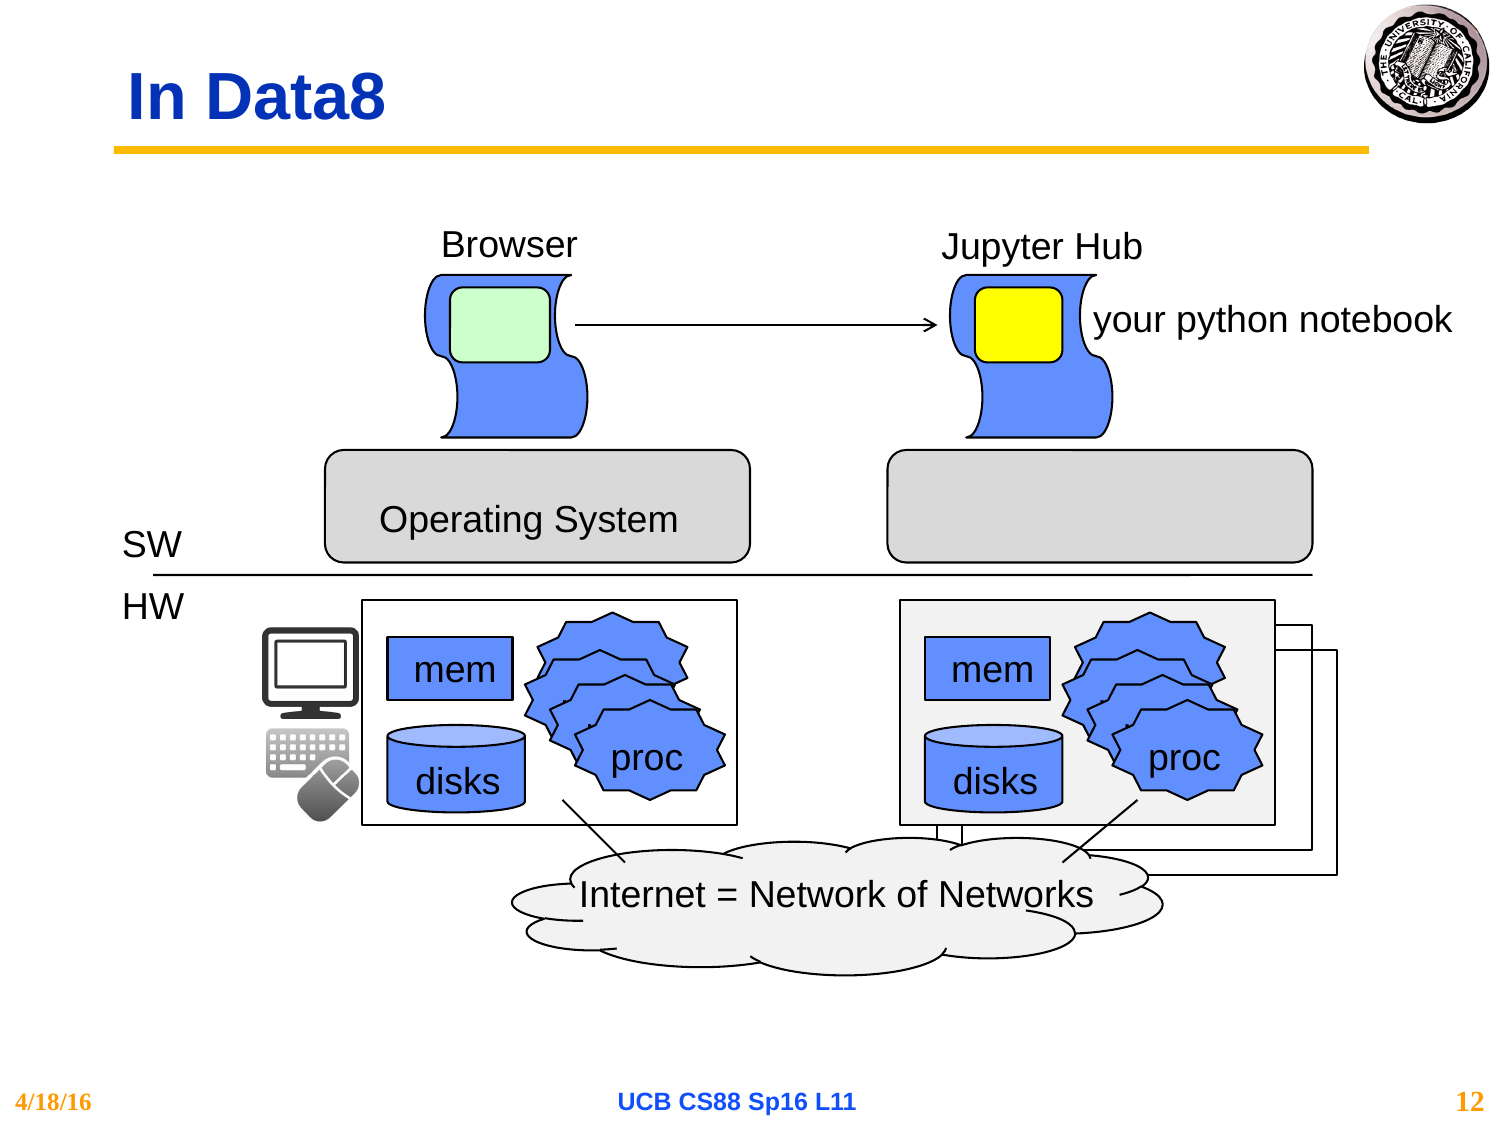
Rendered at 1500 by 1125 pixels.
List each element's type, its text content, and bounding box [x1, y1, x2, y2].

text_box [899, 599, 1276, 826]
text_box [887, 449, 1313, 563]
picture [1350, 0, 1500, 127]
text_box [512, 799, 1163, 976]
text_box [1166, 624, 1313, 850]
text_box SW [107, 512, 198, 573]
text_box [324, 449, 751, 563]
text_box Jupyter Hub [926, 214, 1158, 275]
title In Data8 [112, 37, 1375, 159]
text_box [449, 287, 550, 363]
text_box Operating System [364, 487, 694, 548]
text_box your python notebook [1078, 287, 1468, 348]
text_box [424, 274, 588, 438]
slide_number 12 [1412, 1074, 1500, 1125]
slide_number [0, 1074, 251, 1125]
text_box [949, 275, 1113, 438]
footer UCB CS88 Sp16 L11 [499, 1074, 976, 1125]
text_box [974, 287, 1063, 363]
text_box Browser [426, 212, 593, 273]
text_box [362, 599, 738, 826]
picture [262, 624, 360, 722]
picture [262, 724, 362, 826]
text_box HW [107, 574, 200, 635]
text_box [1166, 649, 1338, 875]
